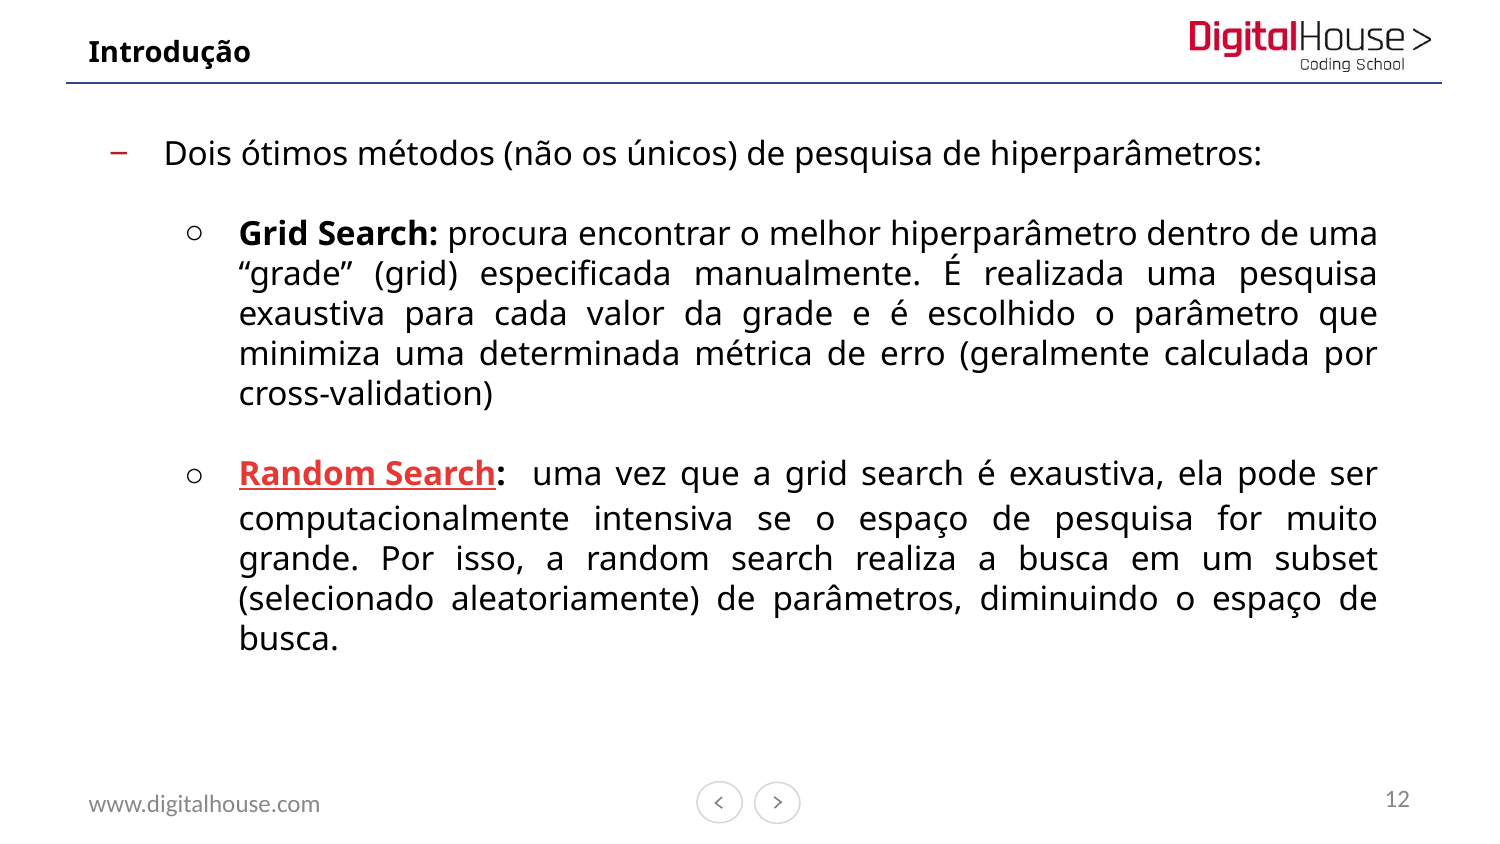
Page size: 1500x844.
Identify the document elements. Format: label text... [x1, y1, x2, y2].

title Introdução [73, 21, 1074, 80]
slide_number 12 [1074, 774, 1425, 820]
text_box Dois ótimos métodos (não os únicos) de pesquisa de hiperparâmetros: Grid Search: procura encontrar o melhor hiperparâmetro dentro de uma “grade” (grid) especificada manualmente. É realizada uma pesquisa exaustiva para cada valor da grade e é escolhido o parâmetro que minimiza uma determinada métrica de erro (geralmente calculada por cross-validation) Random Search: uma vez que a grid search é exaustiva, ela pode ser computacionalmente intensiva se o espaço de pesquisa for muito grande. Por isso, a random search realiza a busca em um subset (selecionado aleatoriamente) de parâmetros, diminuindo o espaço de busca. [73, 117, 1395, 738]
picture [1190, 21, 1431, 72]
